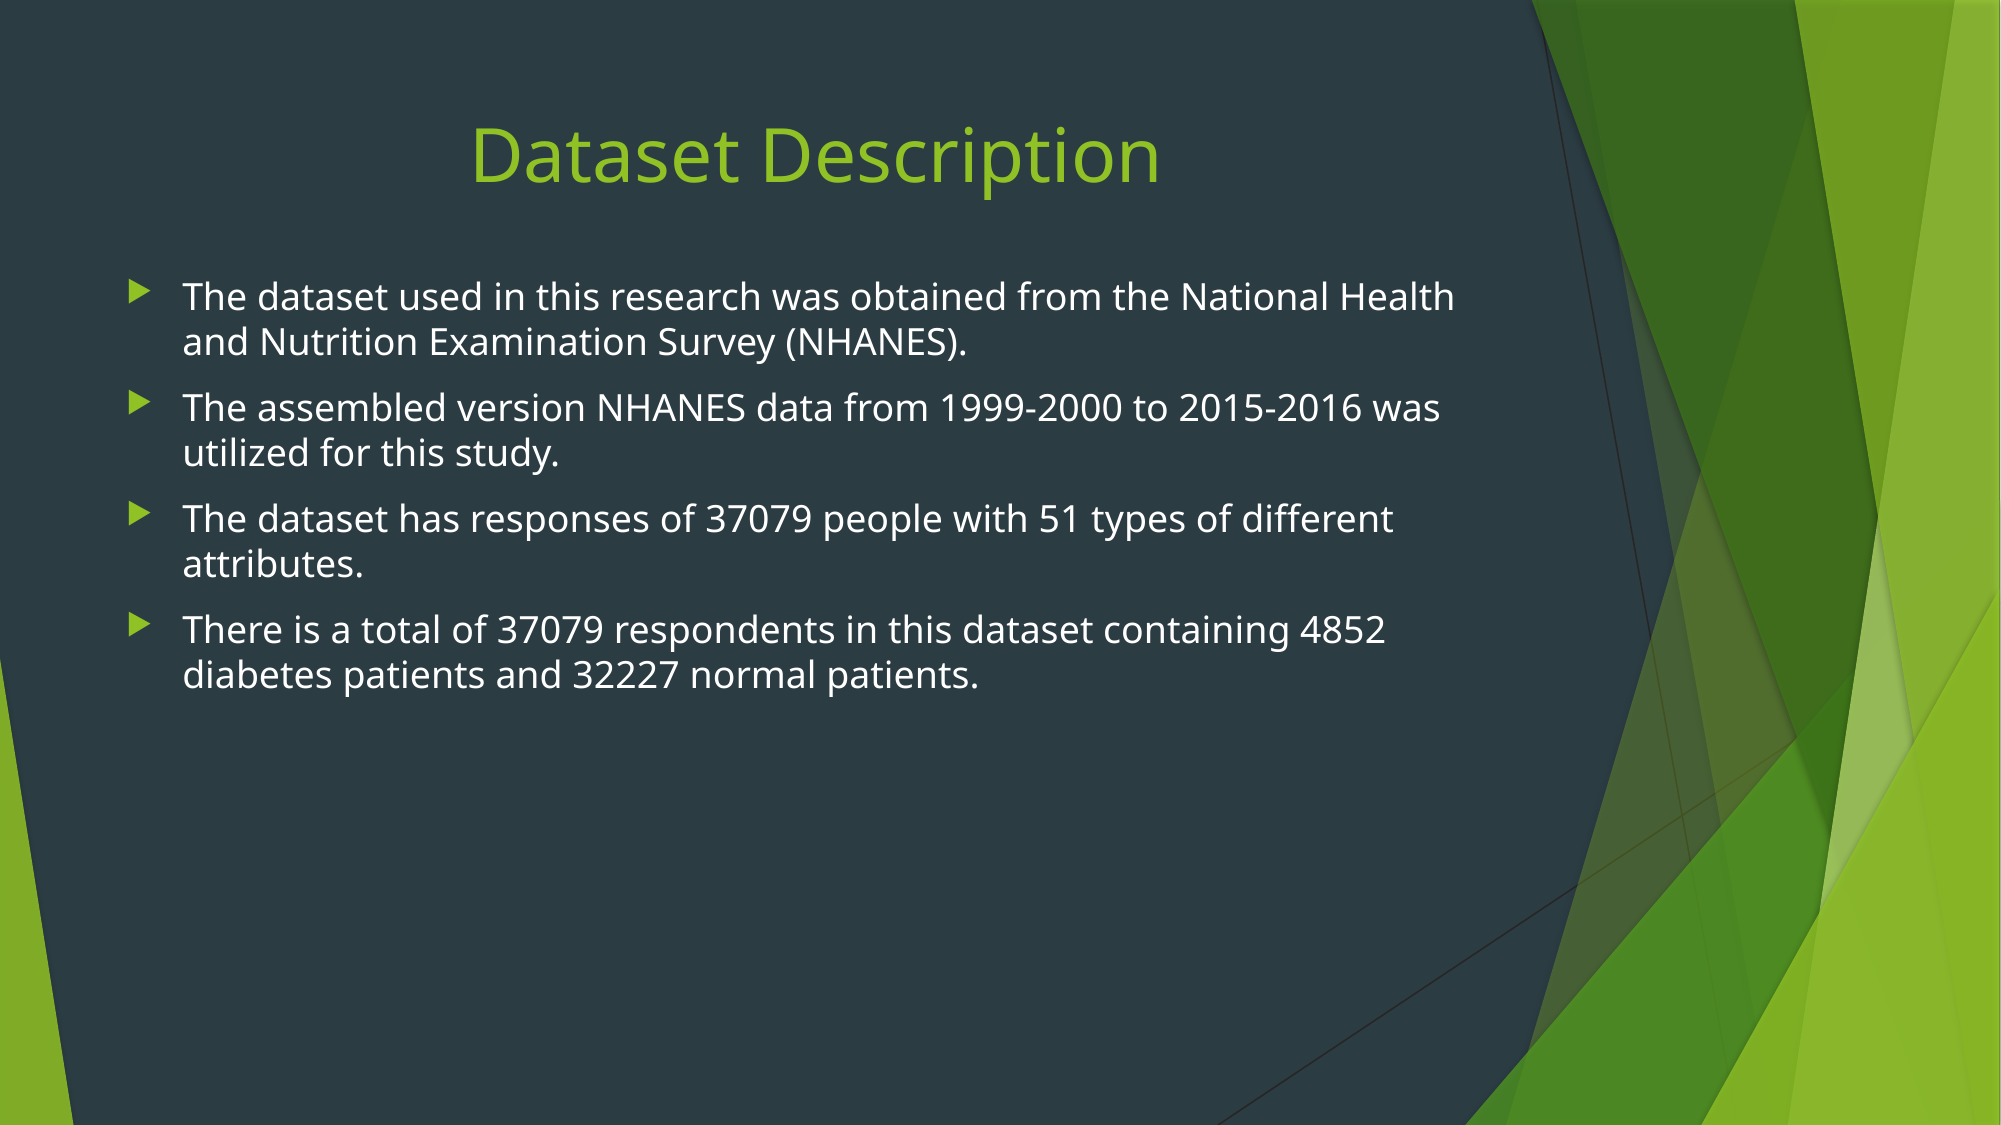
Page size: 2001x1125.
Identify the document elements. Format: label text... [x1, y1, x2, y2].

title Dataset Description [111, 99, 1522, 221]
list The dataset used in this research was obtained from the National Health and Nutrition Examination Survey (NHANES). The assembled version NHANES data from 1999-2000 to 2015-2016 was utilized for this study. The dataset has responses of 37079 people with 51 types of different attributes. There is a total of 37079 respondents in this dataset containing 4852 diabetes patients and 32227 normal patients. [111, 265, 1522, 903]
